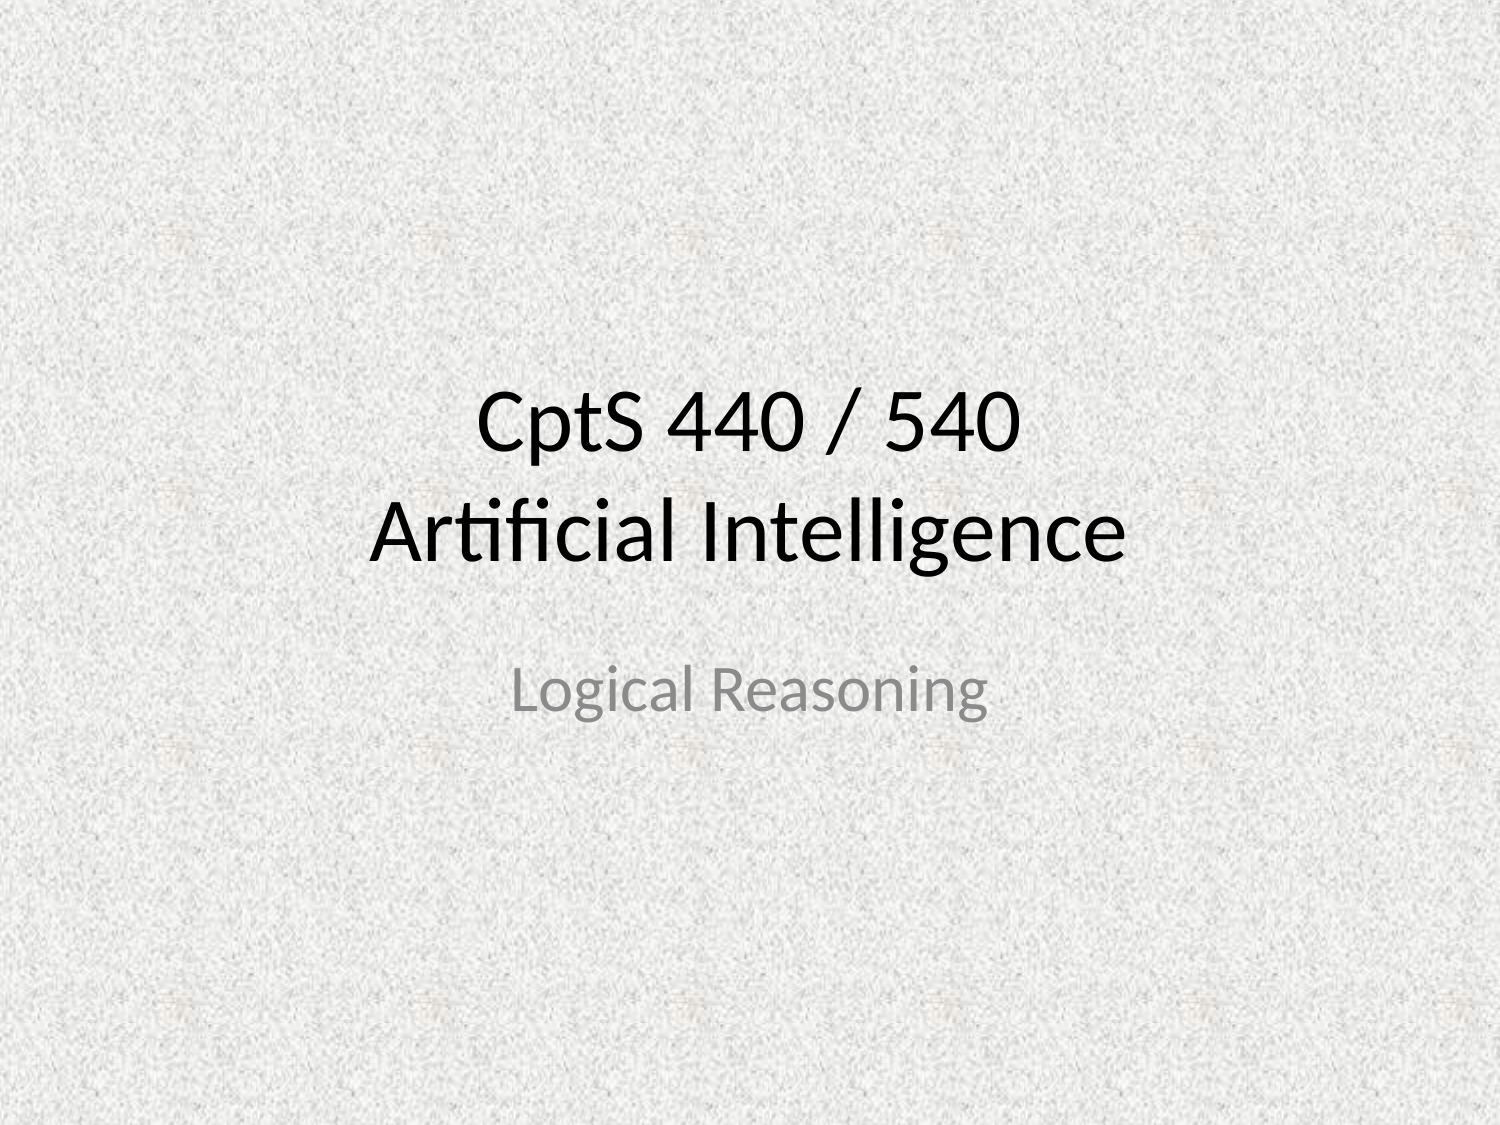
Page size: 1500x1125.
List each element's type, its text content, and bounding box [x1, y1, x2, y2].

title CptS 440 / 540 Artificial Intelligence [112, 349, 1388, 591]
subtitle Logical Reasoning [225, 637, 1275, 925]
picture [0, 0, 1500, 1125]
